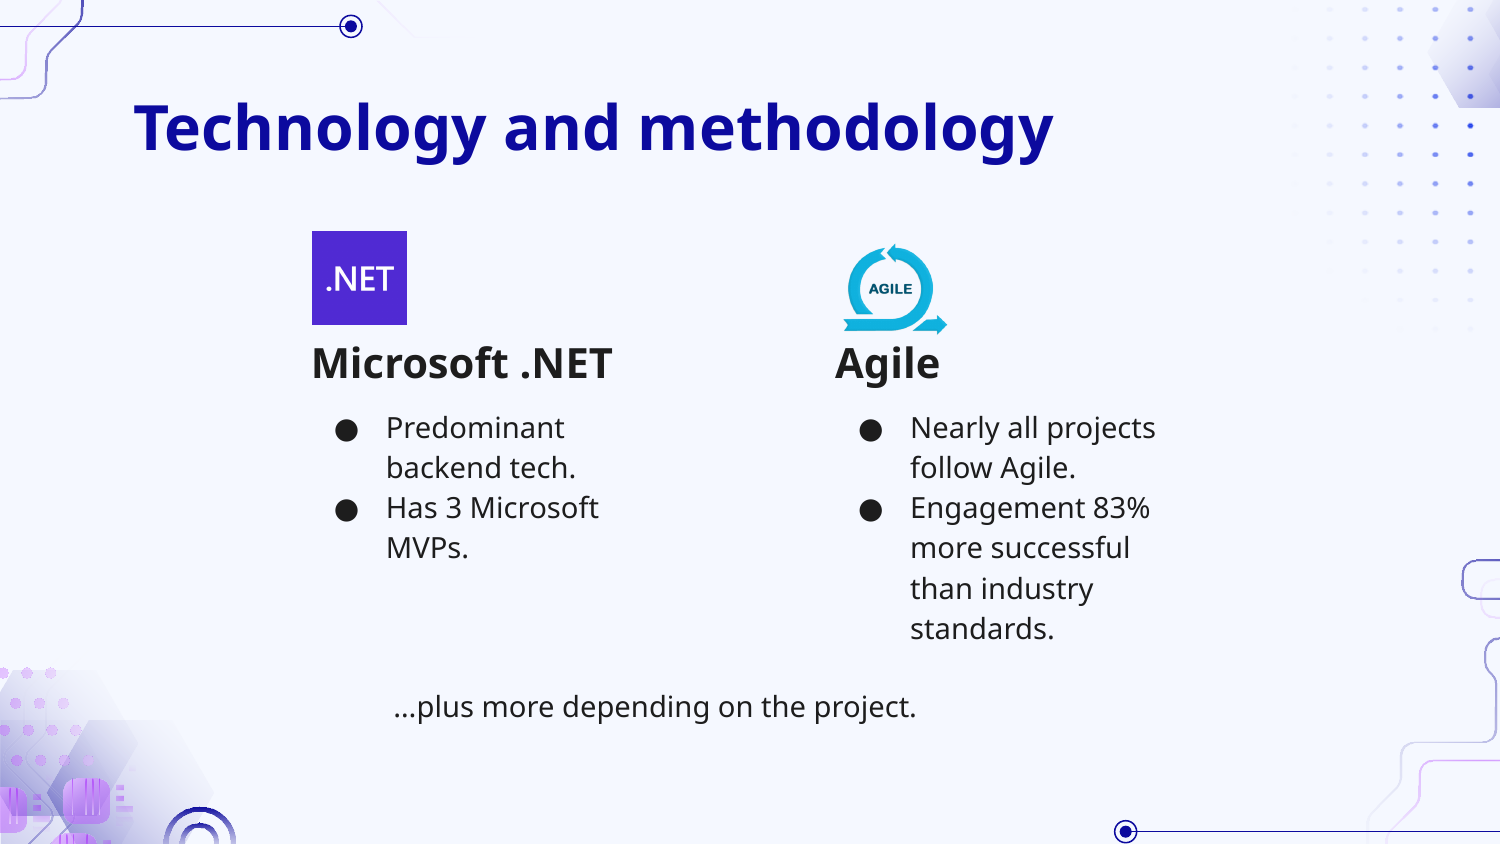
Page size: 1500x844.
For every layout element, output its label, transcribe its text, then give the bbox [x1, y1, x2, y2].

picture [1243, 0, 1500, 352]
subtitle Agile [820, 336, 1205, 402]
subtitle Nearly all projects follow Agile. Engagement 83% more successful than industry standards. [820, 402, 1205, 606]
text_box …plus more depending on the project. [378, 673, 1122, 739]
title Technology and methodology [118, 72, 1382, 167]
subtitle Predominant backend tech. Has 3 Microsoft MVPs. [295, 402, 680, 606]
subtitle Microsoft .NET [295, 336, 680, 402]
picture [312, 230, 407, 326]
picture [834, 241, 949, 337]
